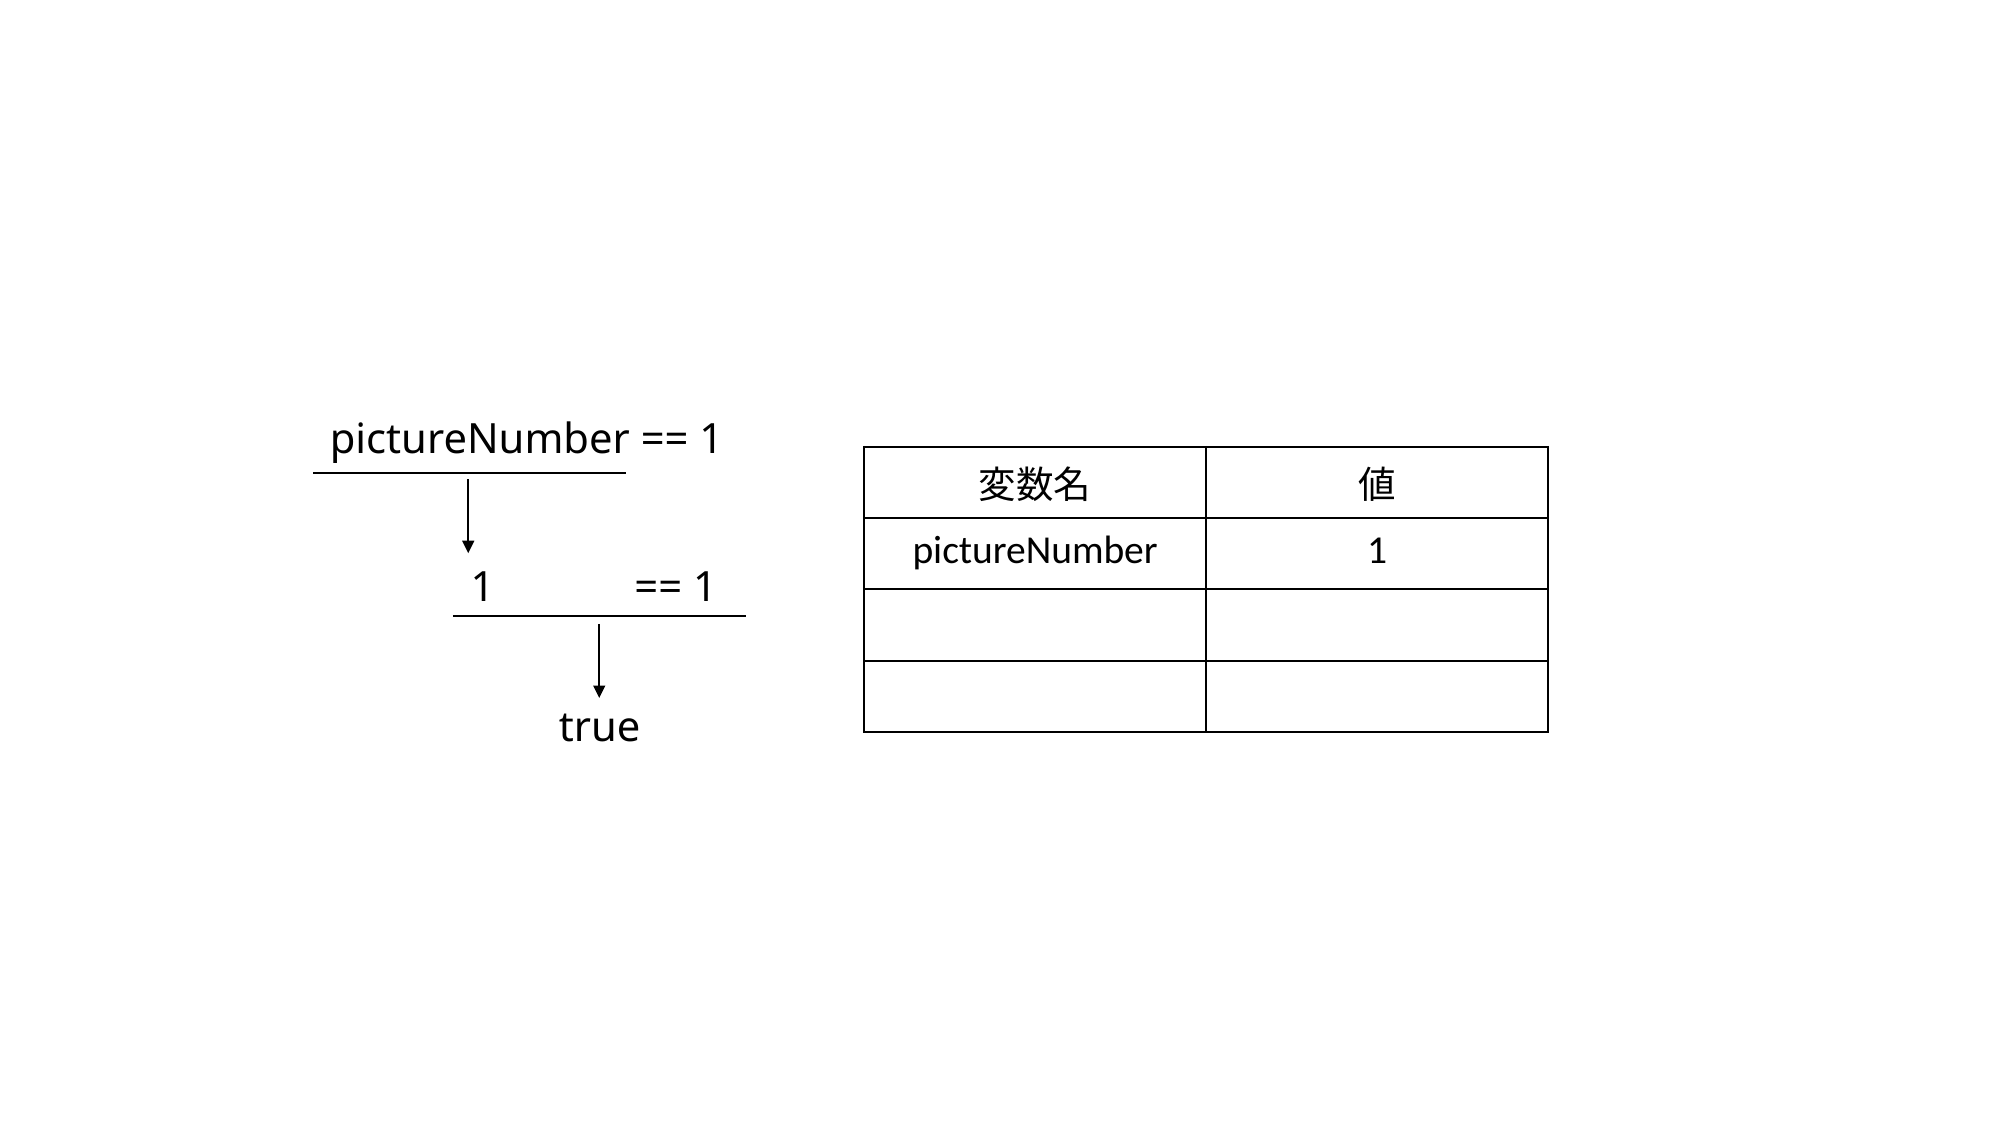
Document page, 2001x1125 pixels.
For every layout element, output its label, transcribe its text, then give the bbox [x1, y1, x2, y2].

text_box 1 == 1 [455, 552, 743, 615]
table_cell [1207, 590, 1547, 660]
table_cell [865, 590, 1205, 660]
table_cell pictureNumber [865, 519, 1205, 588]
table_header 変数名 [865, 448, 1205, 517]
text_box pictureNumber == 1 [314, 404, 739, 470]
table_cell 1 [1207, 519, 1547, 588]
table_cell [1207, 662, 1547, 731]
text_box true [544, 692, 656, 758]
table_header 値 [1207, 448, 1547, 517]
table_cell [865, 662, 1205, 731]
